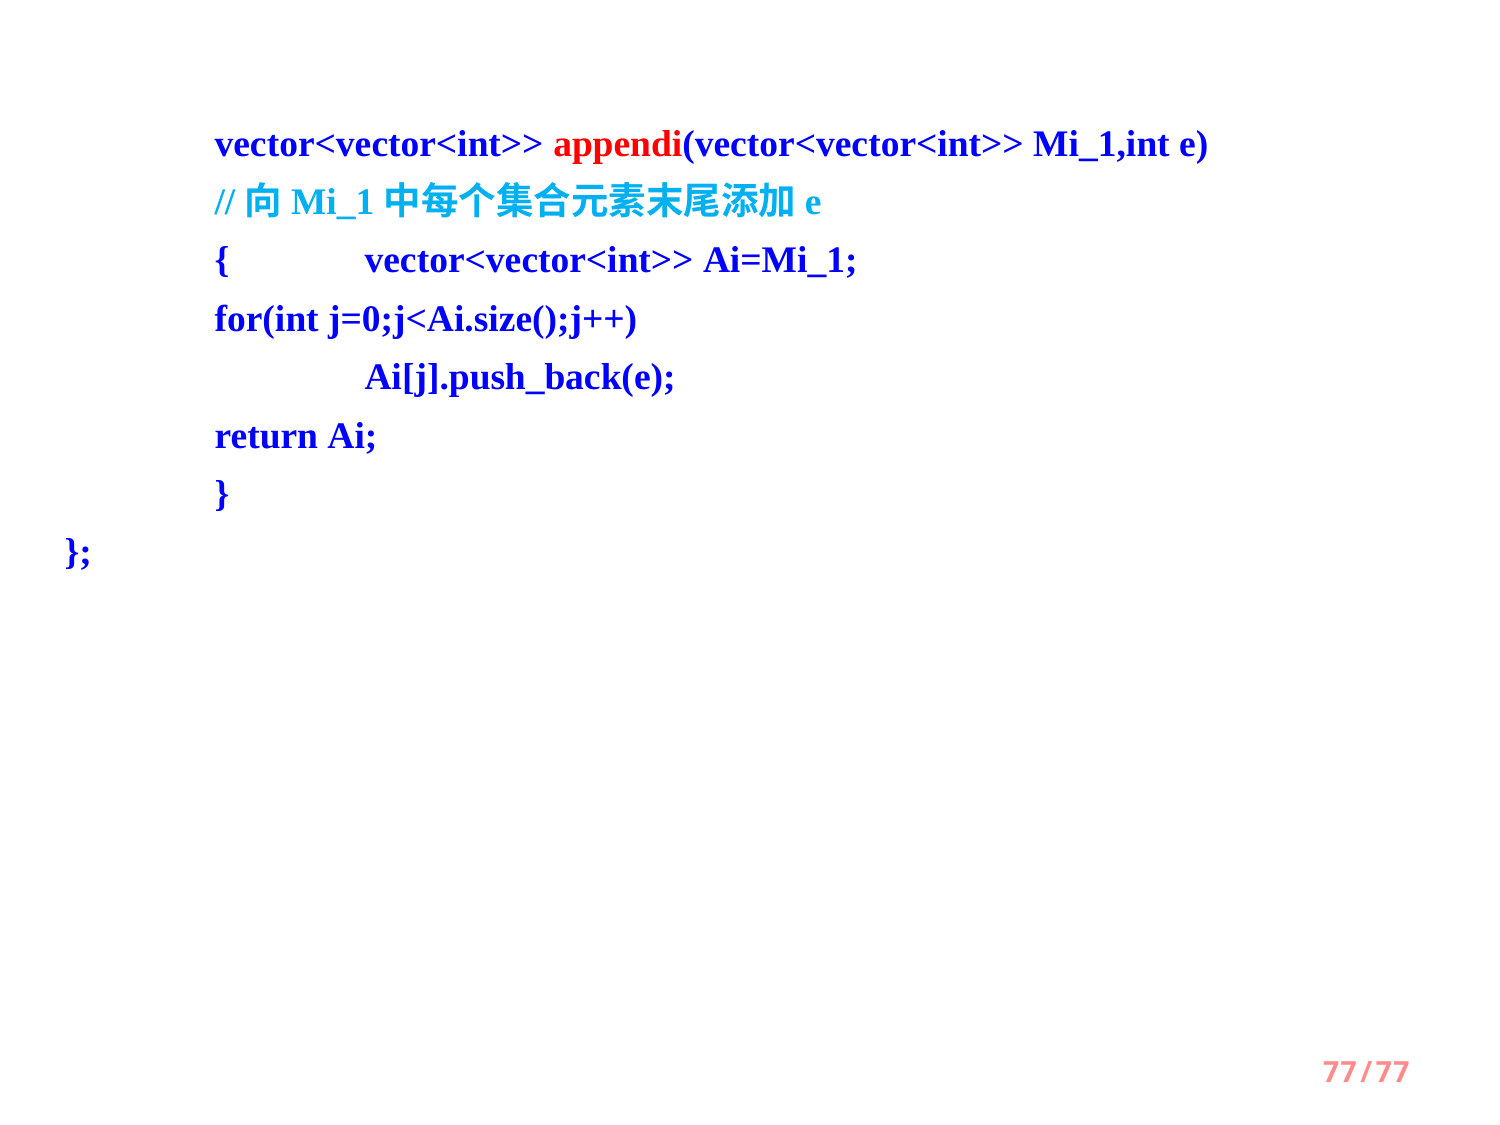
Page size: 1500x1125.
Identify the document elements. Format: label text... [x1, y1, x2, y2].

text_box vector<vector<int>> appendi(vector<vector<int>> Mi_1,int e) //向Mi_1中每个集合元素末尾添加e { vector<vector<int>> Ai=Mi_1; for(int j=0;j<Ai.size();j++) Ai[j].push_back(e); return Ai; } }; [33, 92, 1432, 586]
slide_number 77/77 [1074, 1042, 1425, 1103]
